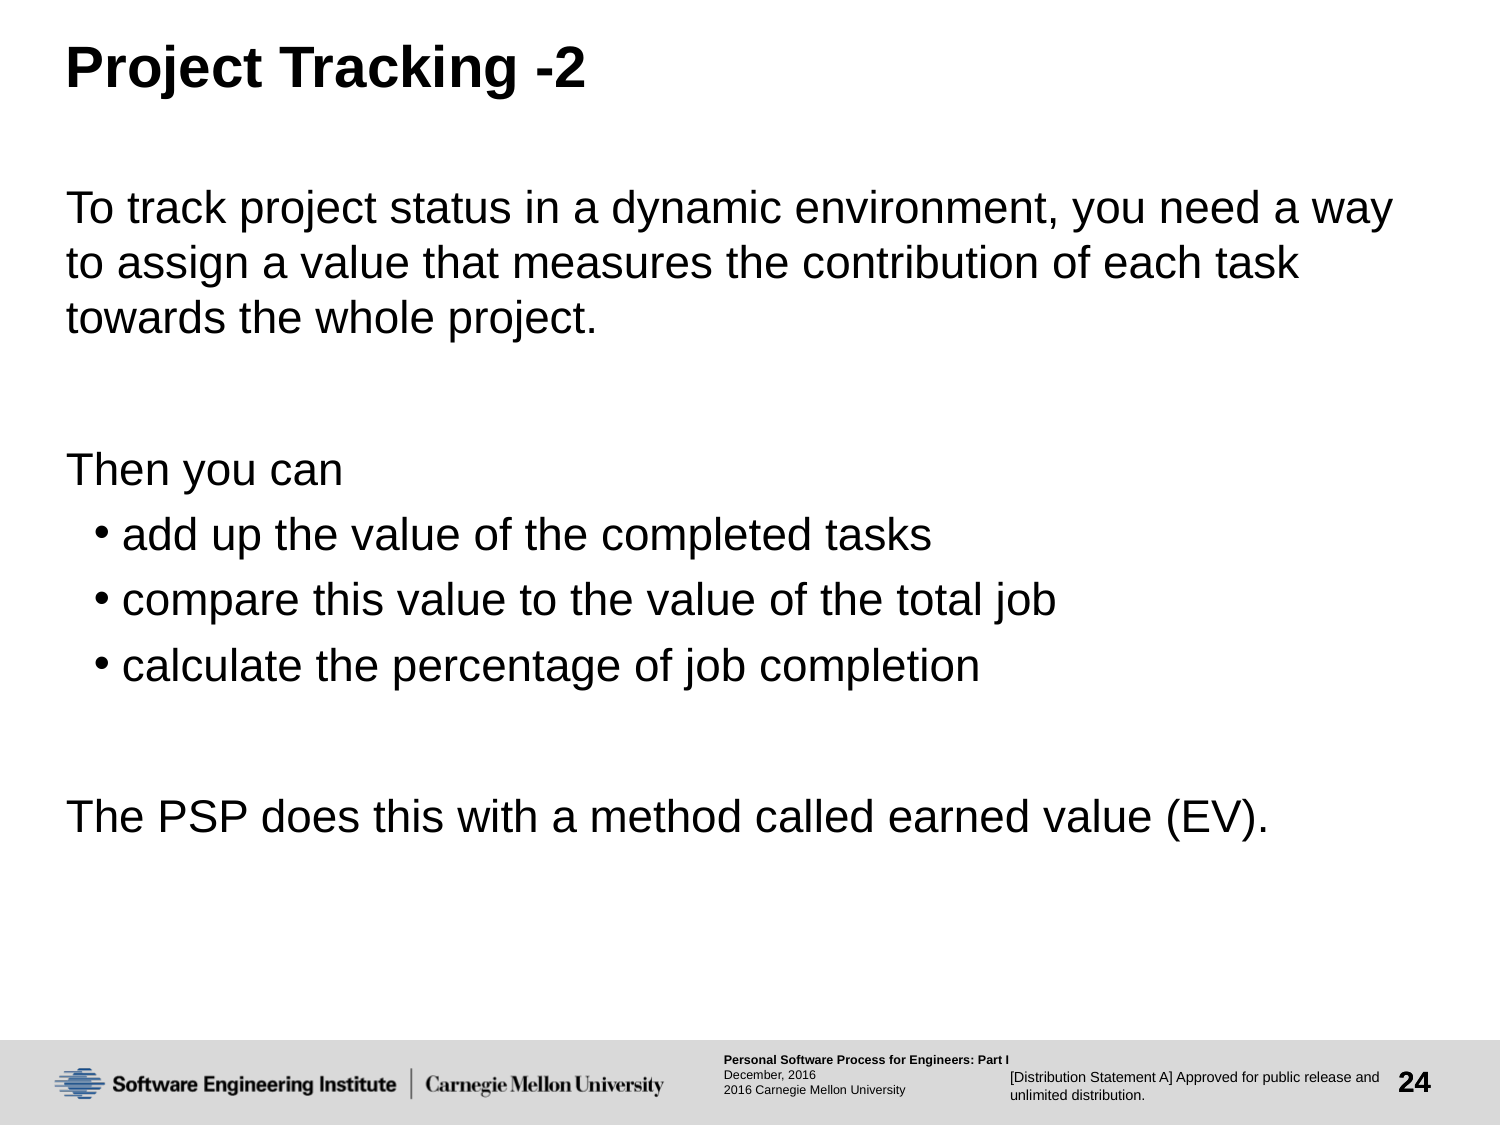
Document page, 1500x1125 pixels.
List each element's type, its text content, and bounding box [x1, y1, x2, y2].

picture [46, 1061, 673, 1104]
title Project Tracking -2 [65, 37, 1313, 148]
list To track project status in a dynamic environment, you need a way to assign a value that measures the contribution of each task towards the whole project. Then you can add up the value of the completed tasks compare this value to the value of the total job calculate the percentage of job completion The PSP does this with a method called earned value (EV). [65, 177, 1431, 1000]
